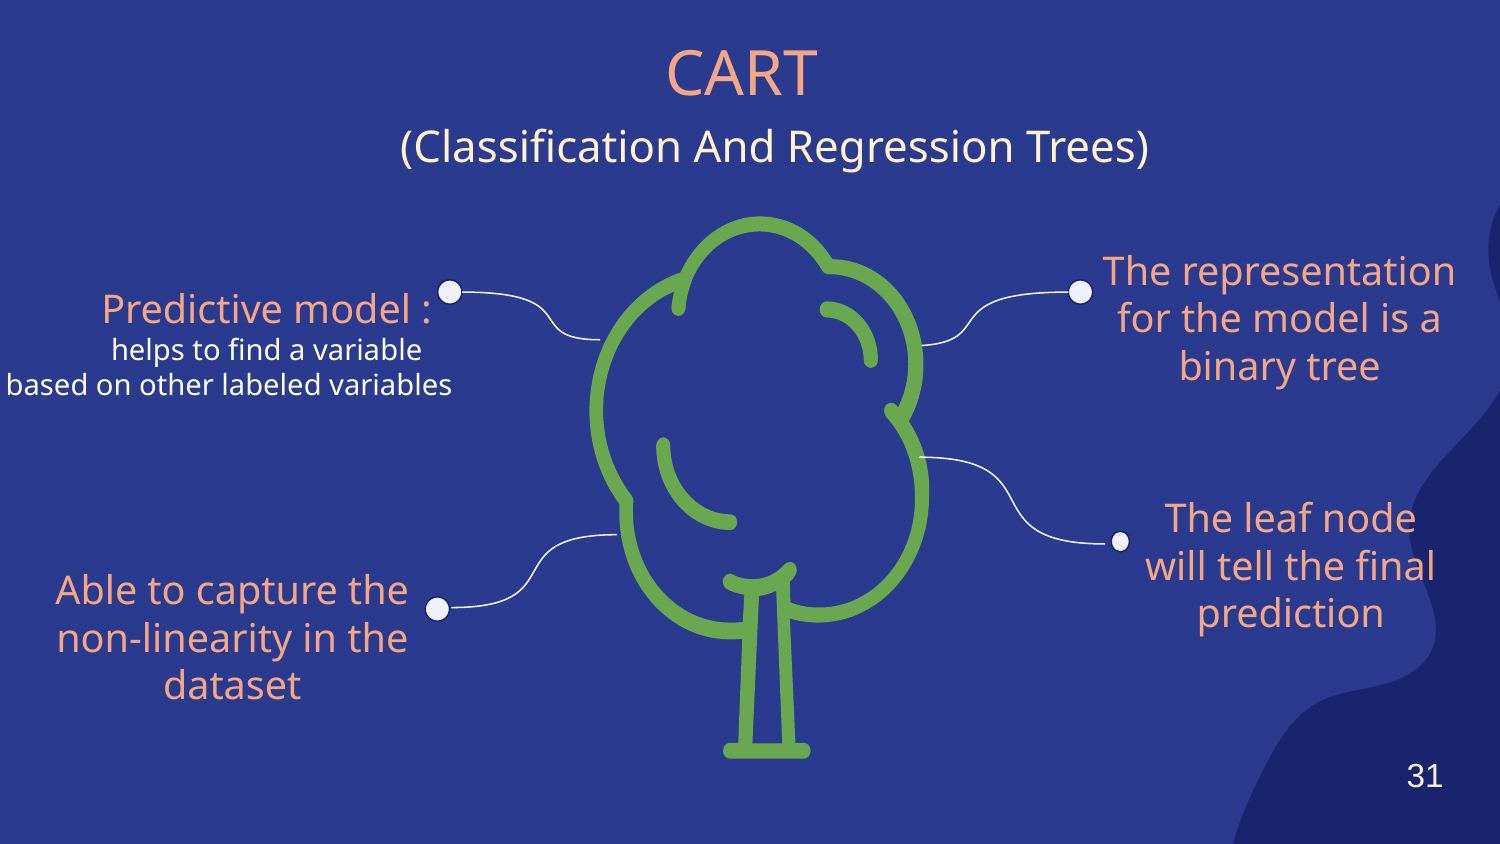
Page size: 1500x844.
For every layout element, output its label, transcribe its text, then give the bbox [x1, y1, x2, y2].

text_box [1111, 531, 1120, 552]
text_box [918, 456, 1106, 545]
title The representation for the model is a binary tree [1078, 251, 1481, 404]
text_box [451, 534, 584, 608]
text_box 31 [1391, 746, 1468, 802]
text_box [1068, 279, 1093, 305]
title Able to capture the non-linearity in the dataset [39, 627, 426, 723]
title Predictive model : helps to find a variable based on other labeled variables [0, 242, 482, 417]
text_box [437, 279, 462, 305]
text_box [936, 291, 1069, 347]
title CART [77, 18, 1423, 143]
text_box [425, 596, 449, 622]
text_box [461, 291, 584, 340]
text_box (Classification And Regression Trees) [309, 103, 1241, 177]
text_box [589, 216, 931, 759]
text_box The leaf node will tell the final prediction [1120, 478, 1462, 605]
